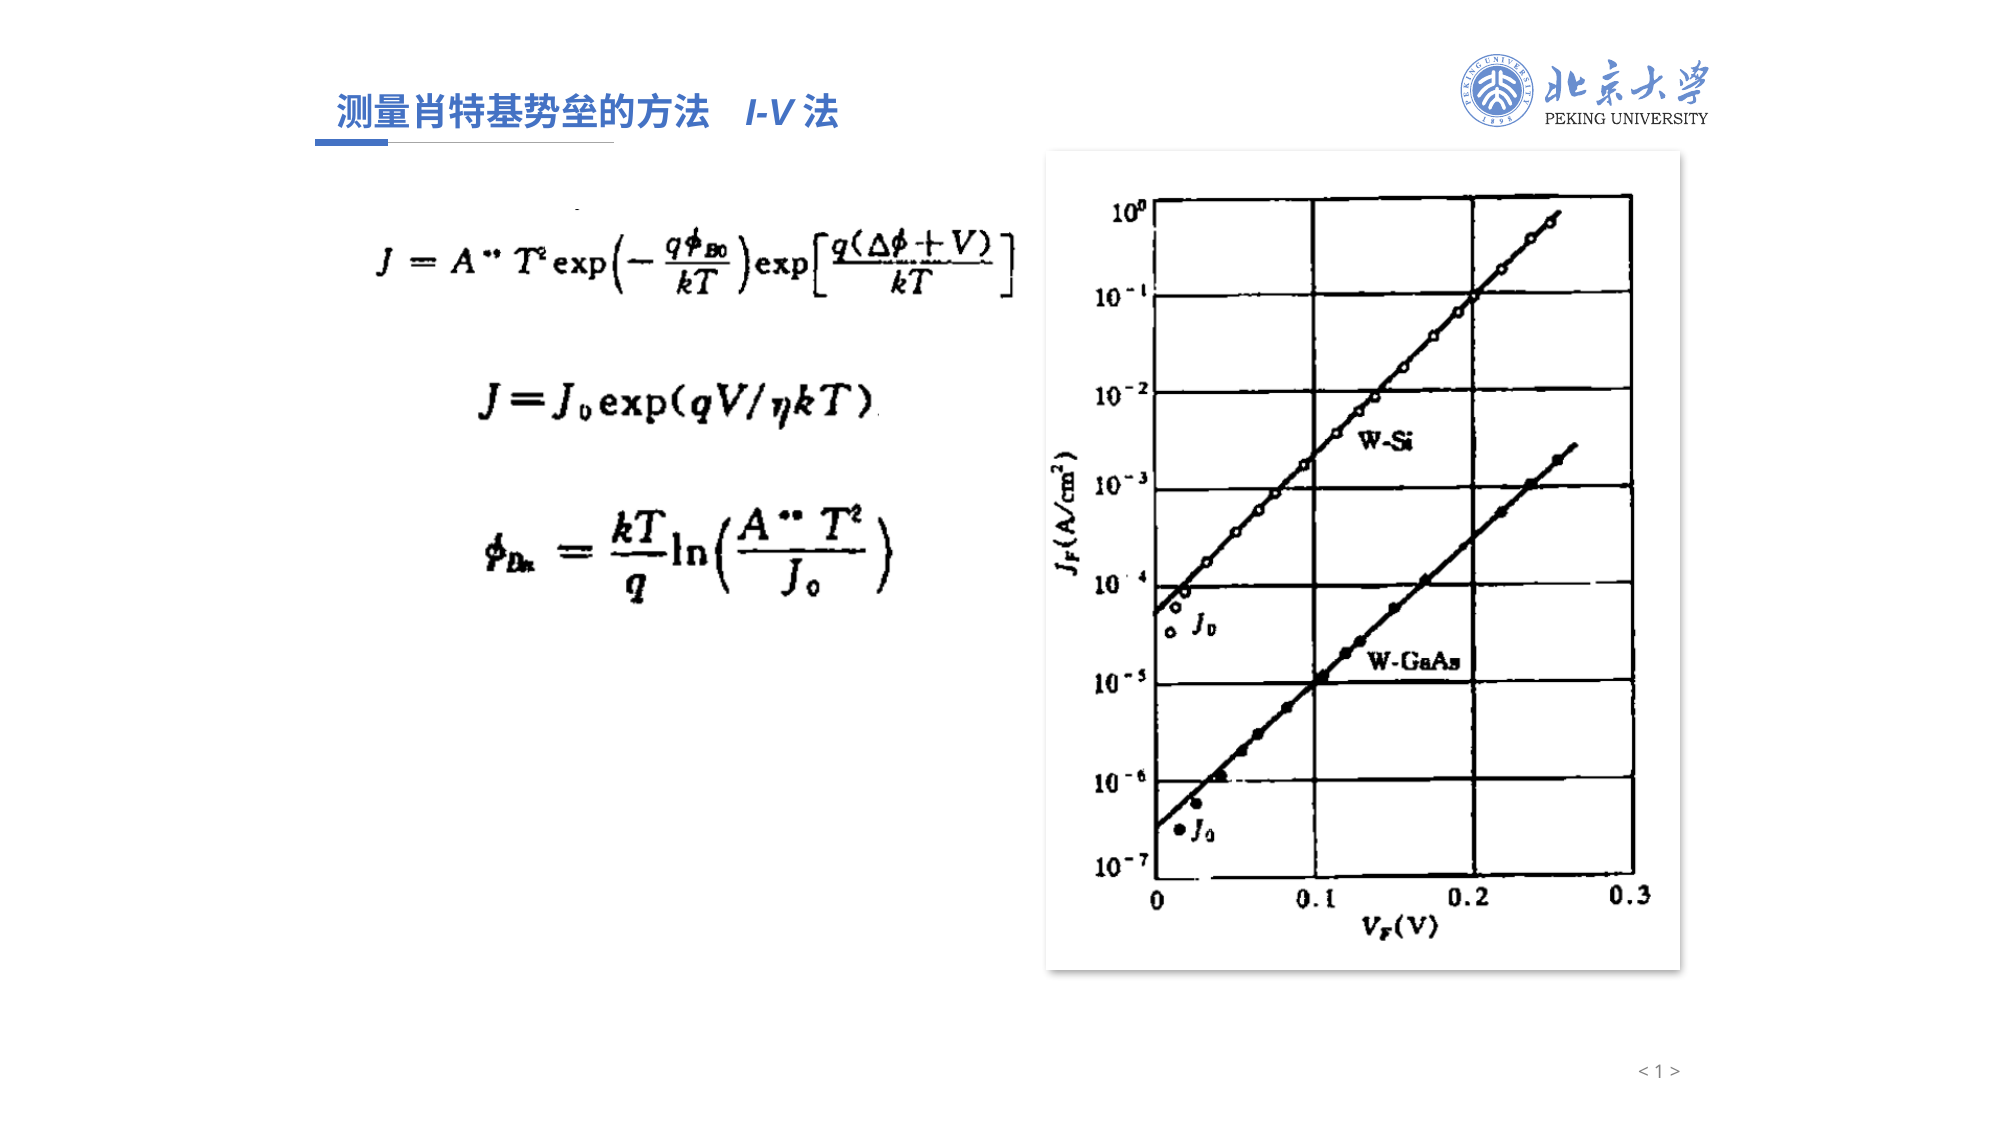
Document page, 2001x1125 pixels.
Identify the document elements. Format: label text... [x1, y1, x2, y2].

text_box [1460, 54, 1709, 128]
text_box < 1 > [1357, 1048, 1696, 1097]
picture [332, 151, 1680, 970]
picture [473, 364, 879, 430]
text_box 测量肖特基势垒的方法 I-V法 [320, 39, 1436, 142]
picture [431, 487, 936, 615]
